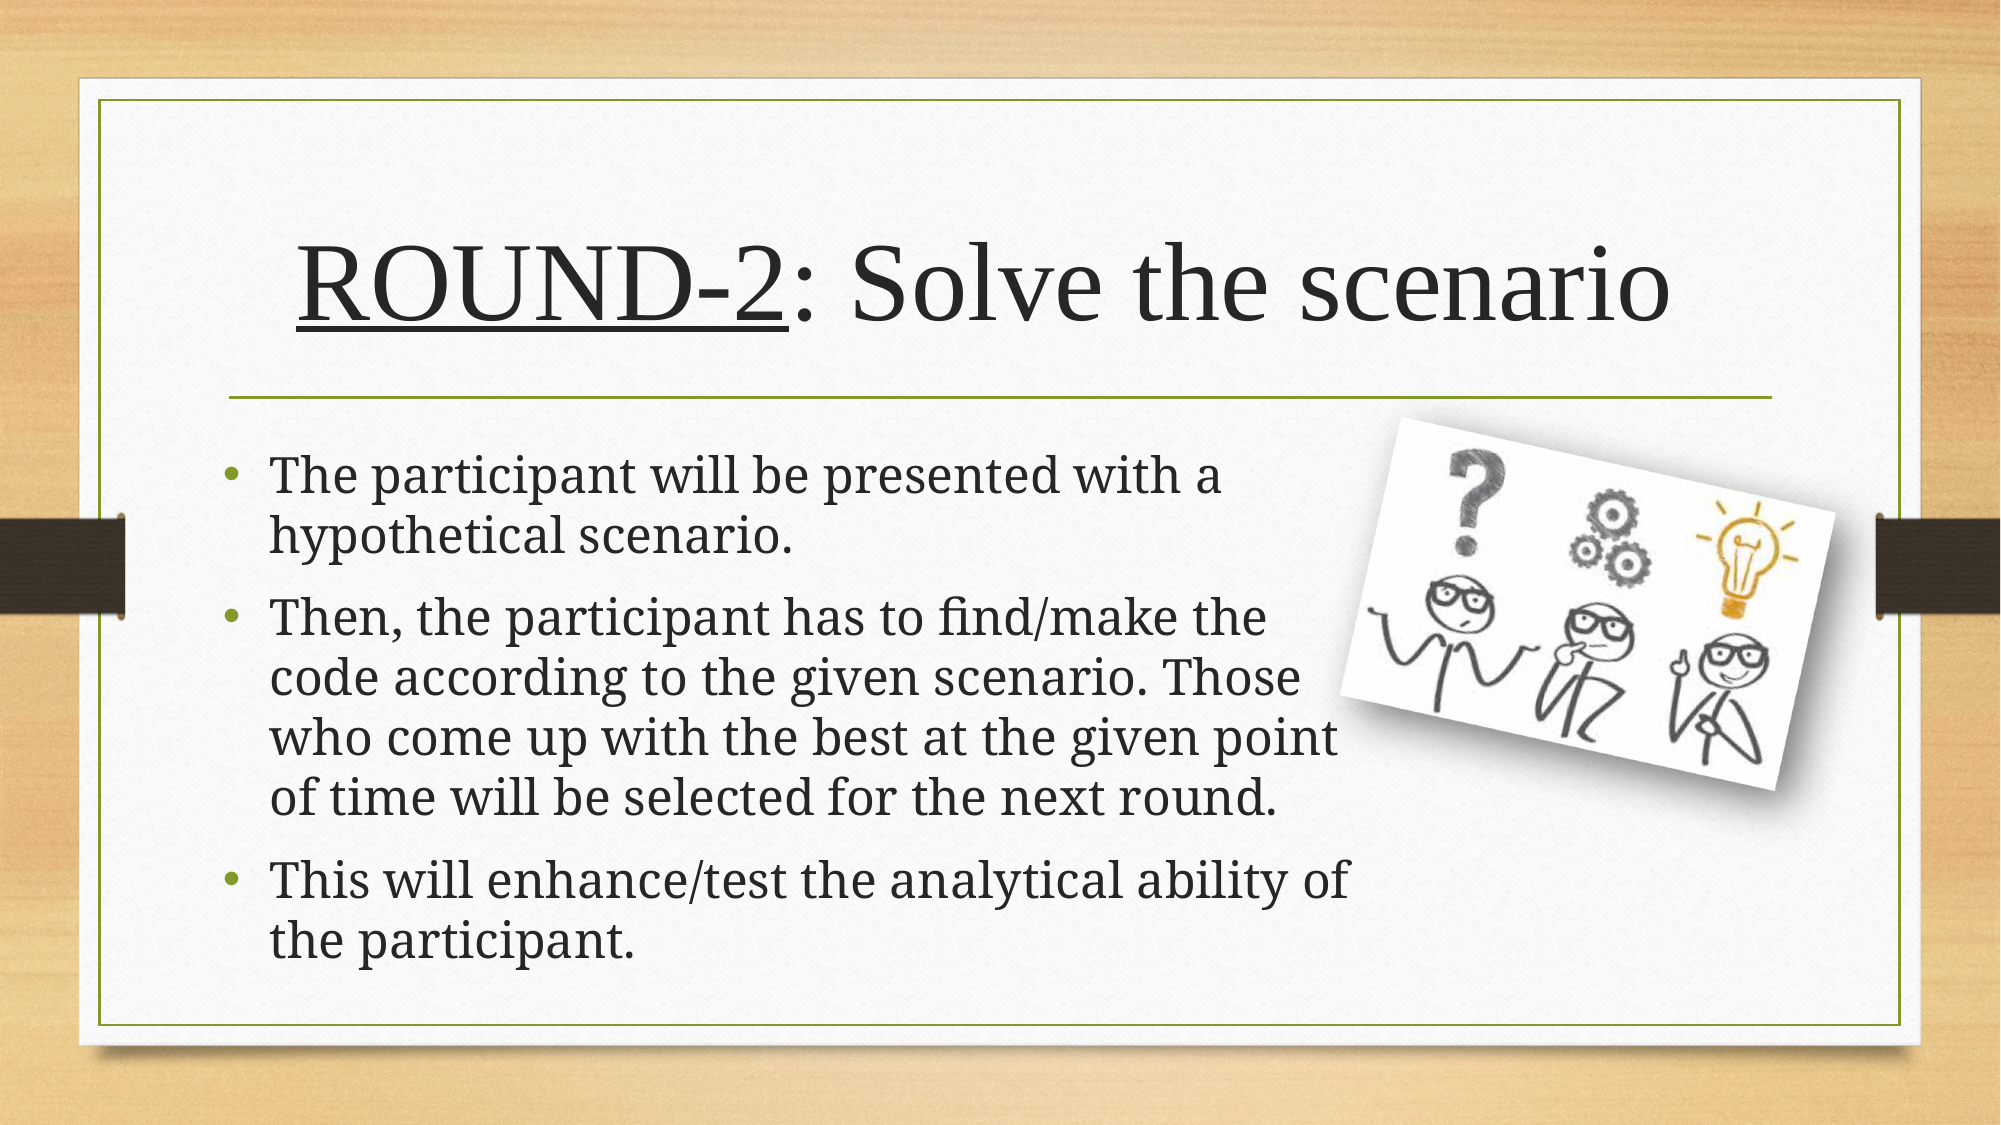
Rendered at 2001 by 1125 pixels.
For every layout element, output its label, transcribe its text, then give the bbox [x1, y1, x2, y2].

title ROUND-2: Solve the scenario [248, 167, 1690, 382]
picture [0, 0, 2001, 1125]
list The participant will be presented with a hypothetical scenario. Then, the participant has to find/make the code according to the given scenario. Those who come up with the best at the given point of time will be selected for the next round. This will enhance/test the analytical ability of the participant. [207, 435, 1367, 1031]
